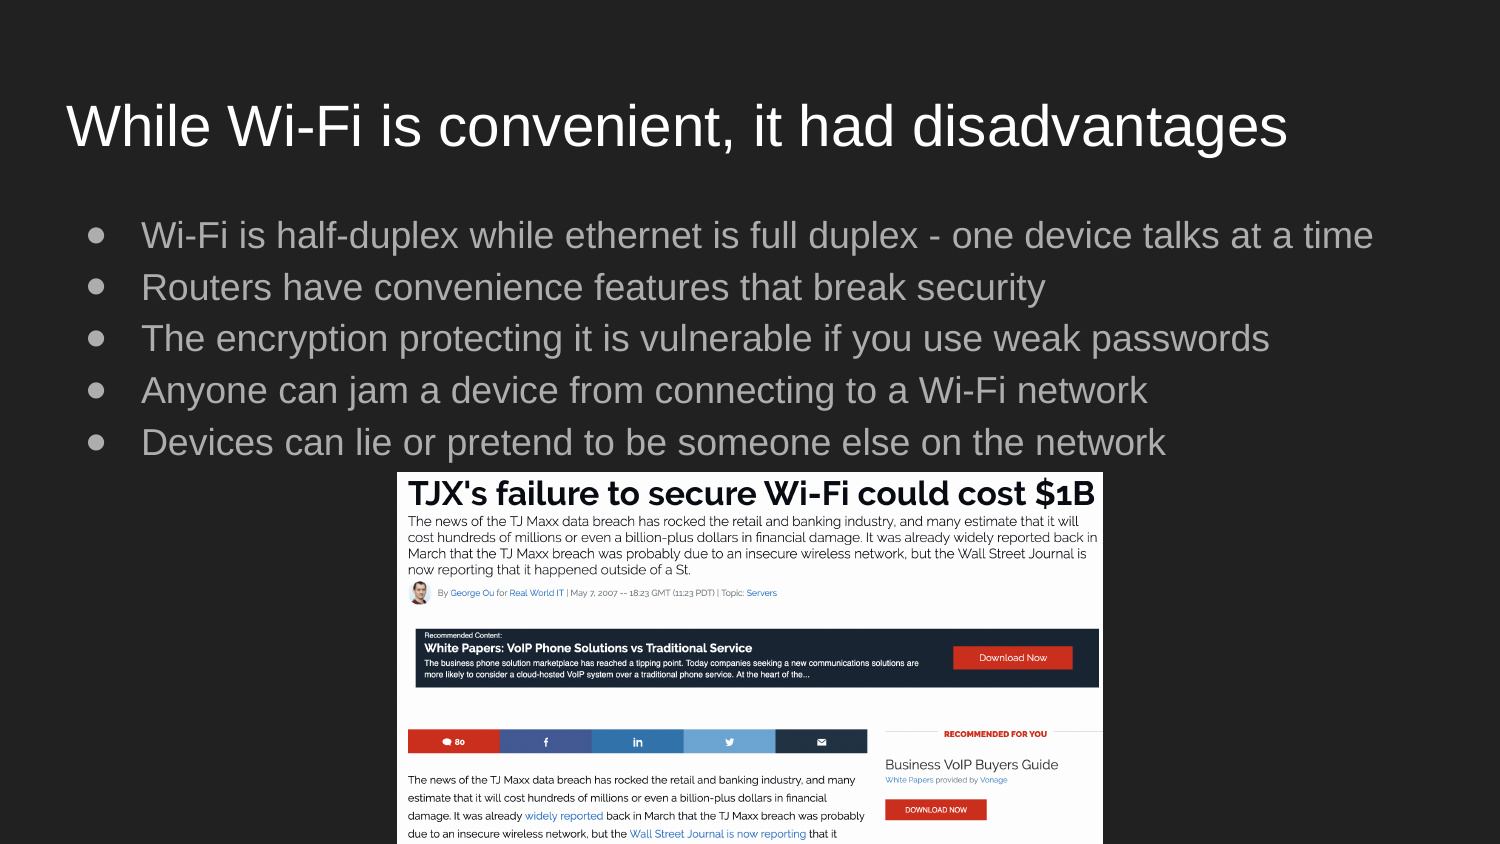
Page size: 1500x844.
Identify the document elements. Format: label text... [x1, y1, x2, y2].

list Wi-Fi is half-duplex while ethernet is full duplex - one device talks at a time Routers have convenience features that break security The encryption protecting it is vulnerable if you use weak passwords Anyone can jam a device from connecting to a Wi-Fi network Devices can lie or pretend to be someone else on the network [51, 189, 1449, 750]
picture [396, 472, 1104, 844]
title While Wi-Fi is convenient, it had disadvantages [51, 72, 1449, 167]
